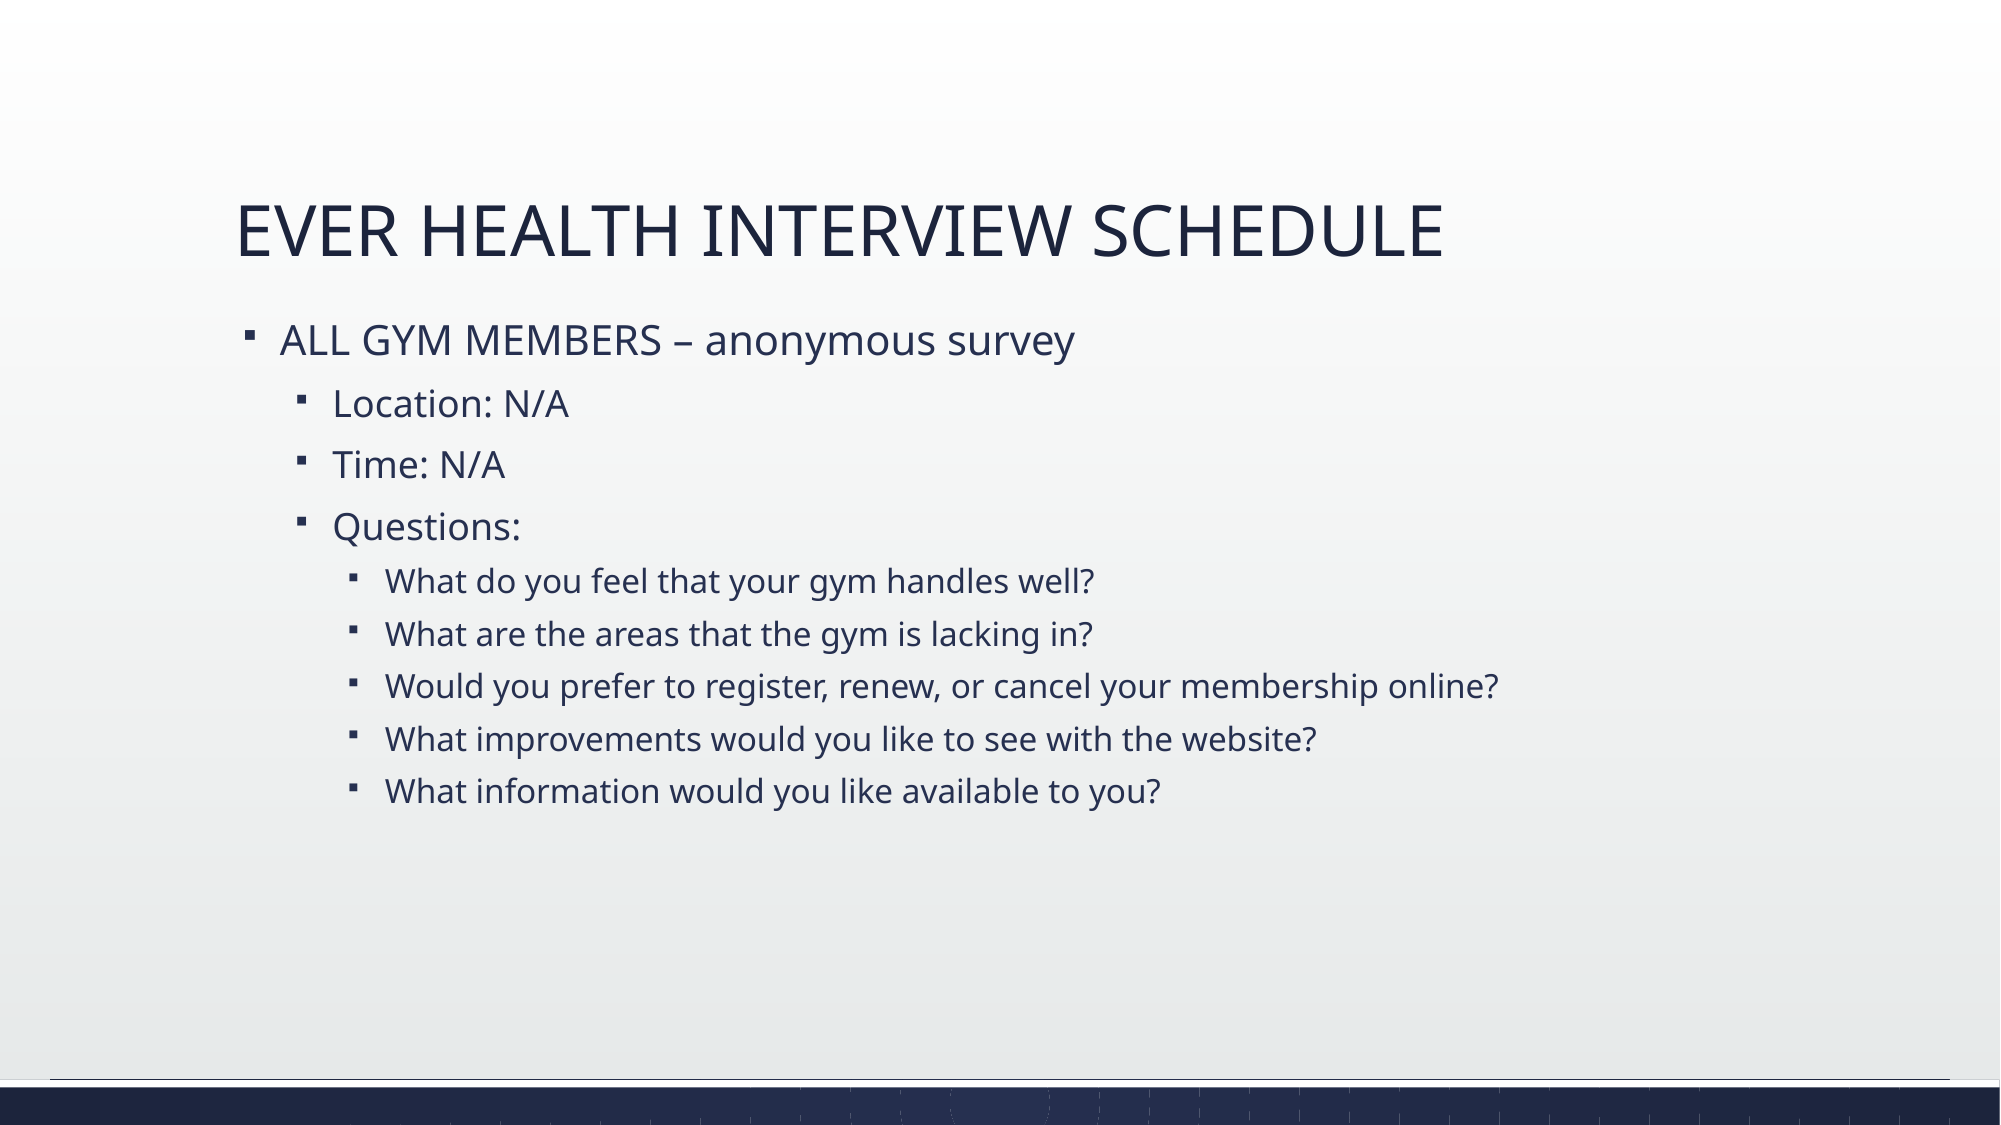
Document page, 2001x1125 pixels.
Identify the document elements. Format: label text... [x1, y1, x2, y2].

title EVER HEALTH INTERVIEW SCHEDULE [219, 76, 1780, 279]
list ALL GYM MEMBERS – anonymous survey Location: N/A Time: N/A Questions: What do you feel that your gym handles well? What are the areas that the gym is lacking in? Would you prefer to register, renew, or cancel your membership online? What improvements would you like to see with the website? What information would you like available to you? [219, 311, 1780, 990]
